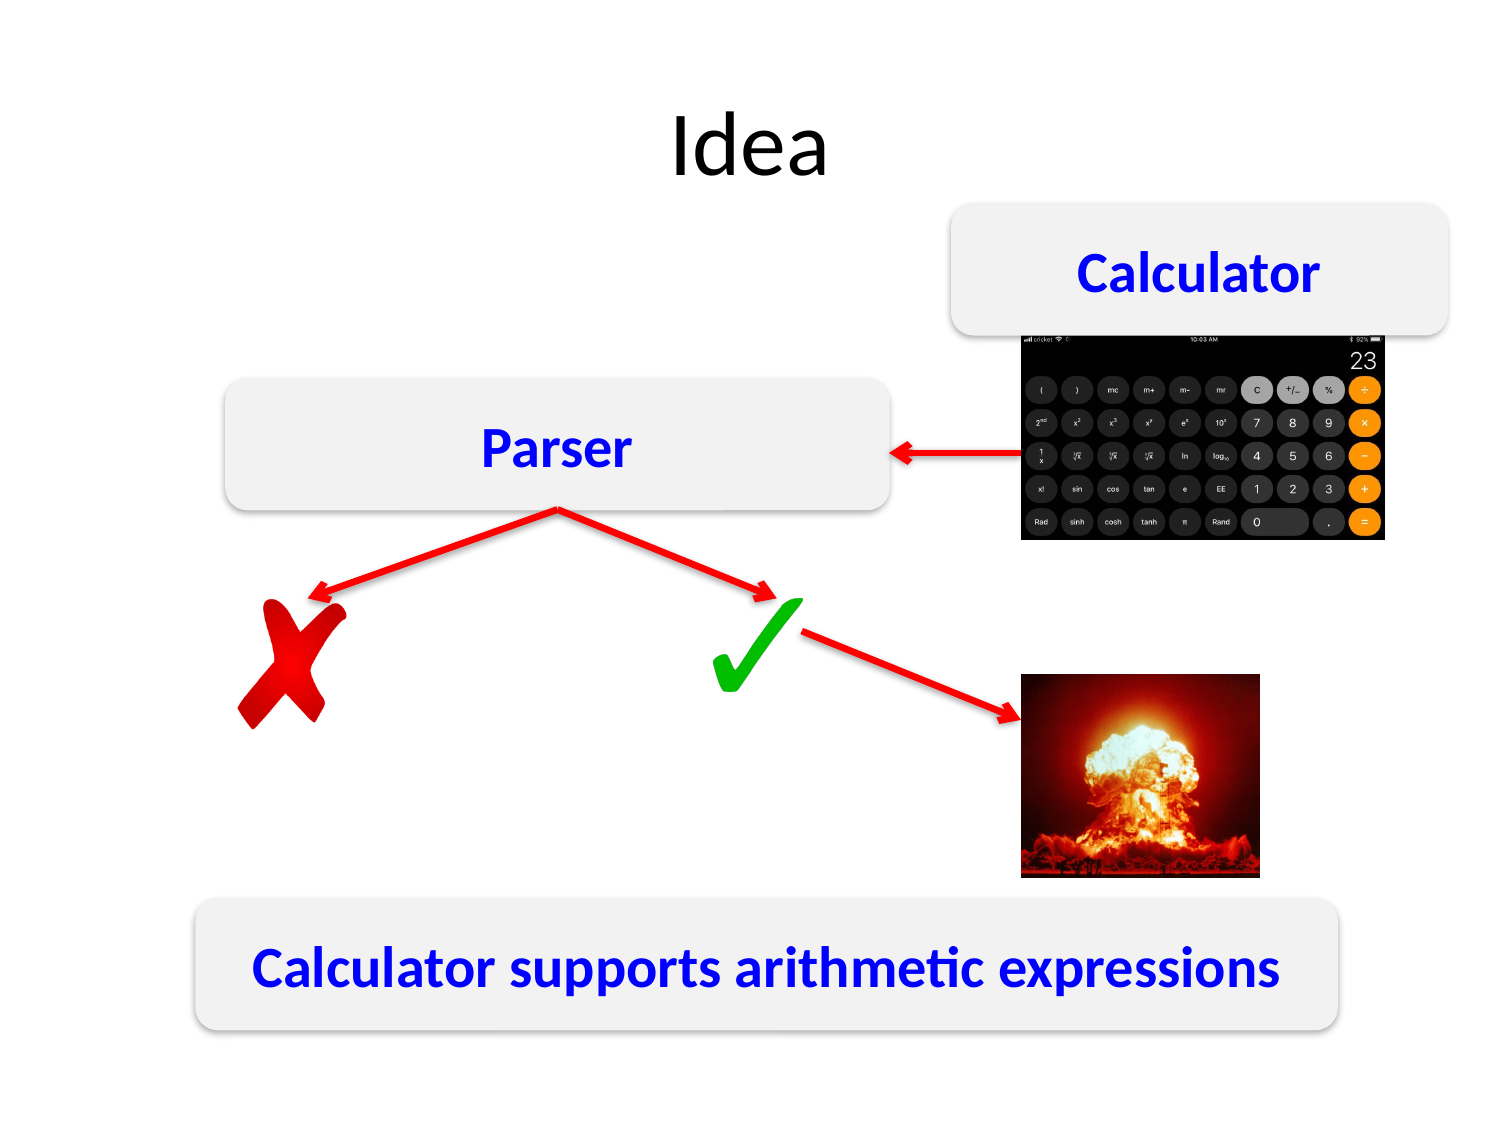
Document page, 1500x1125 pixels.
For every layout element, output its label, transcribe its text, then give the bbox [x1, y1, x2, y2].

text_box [307, 509, 555, 599]
picture [225, 598, 358, 730]
picture [713, 598, 804, 692]
picture [1020, 334, 1385, 540]
picture [1020, 674, 1260, 878]
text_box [801, 630, 1022, 721]
text_box Calculator [951, 203, 1448, 336]
text_box Calculator supports arithmetic expressions [195, 897, 1338, 1031]
text_box Parser [225, 377, 890, 511]
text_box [557, 509, 778, 599]
title Idea [75, 45, 1425, 233]
